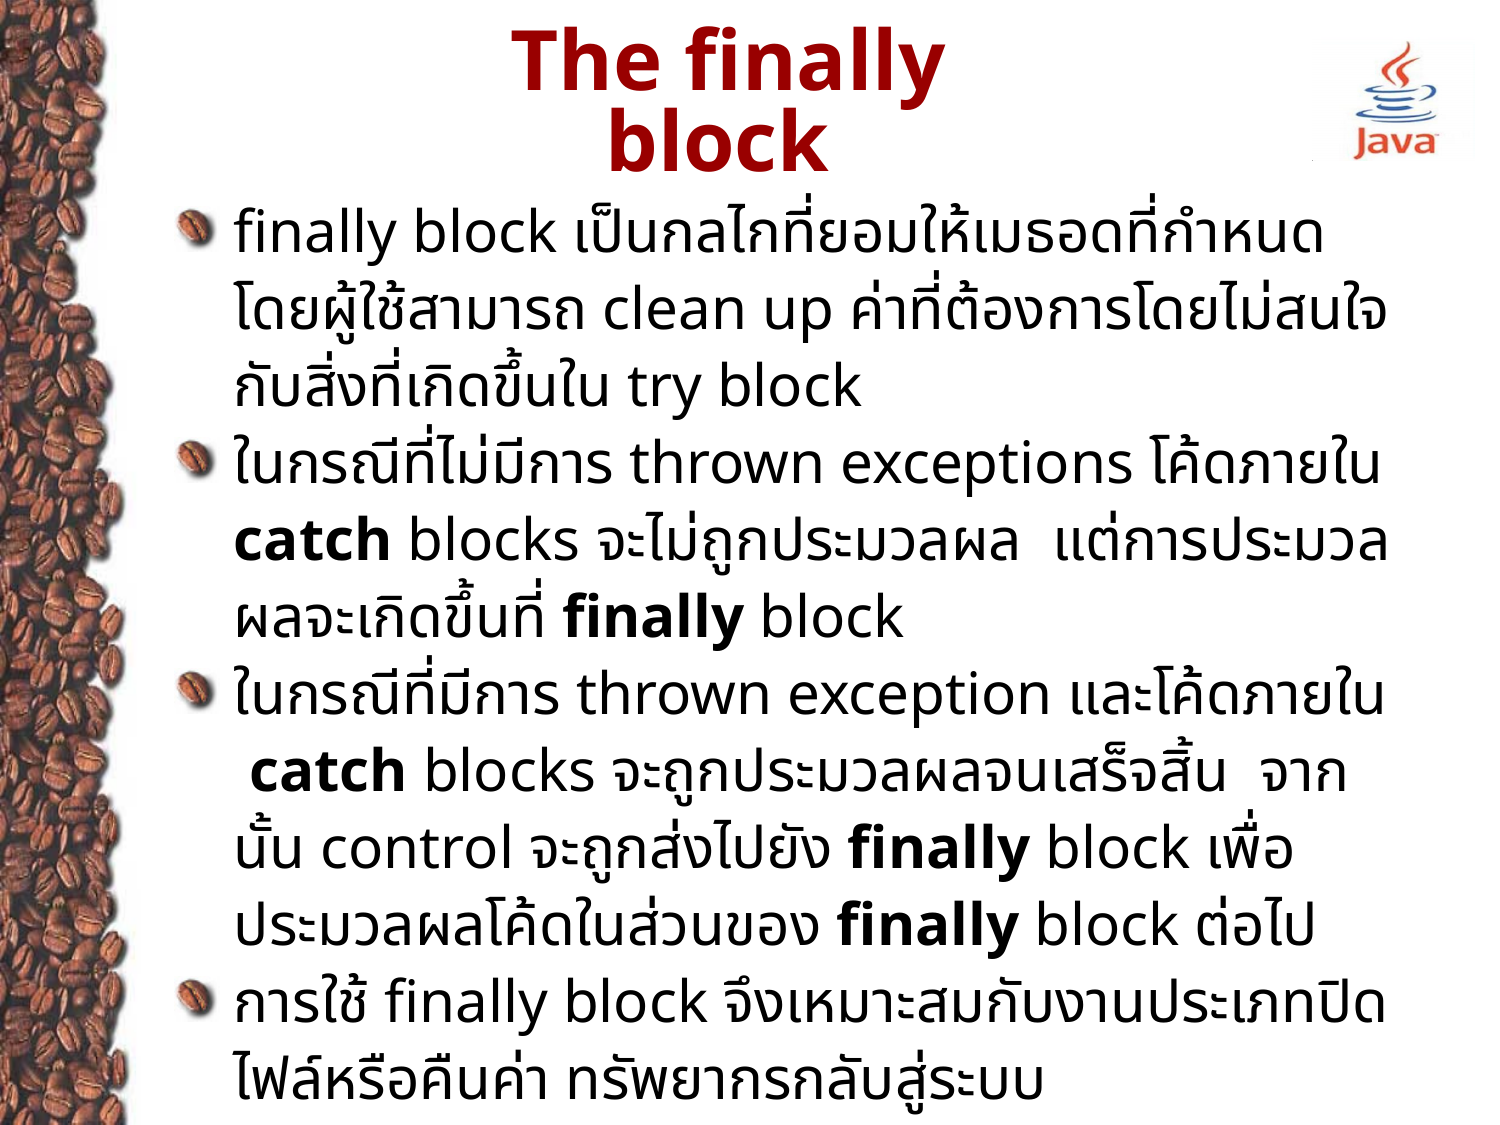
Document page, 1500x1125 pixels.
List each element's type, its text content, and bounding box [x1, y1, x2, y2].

list finally block เป็นกลไกที่ยอมให้เมธอดที่กำหนดโดยผู้ใช้สามารถ clean up ค่าที่ต้องการโดยไม่สนใจกับสิ่งที่เกิดขึ้นใน try block ในกรณีที่ไม่มีการ thrown exceptions โค้ดภายใน catch blocks จะไม่ถูกประมวลผล แต่การประมวลผลจะเกิดขึ้นที่ finally block ในกรณีที่มีการ thrown exception และโค้ดภายใน catch blocks จะถูกประมวลผลจนเสร็จสิ้น จากนั้น control จะถูกส่งไปยัง finally block เพื่อประมวลผลโค้ดในส่วนของ finally block ต่อไป การใช้ finally block จึงเหมาะสมกับงานประเภทปิดไฟล์หรือคืนค่า ทรัพยากรกลับสู่ระบบ [174, 187, 1400, 1038]
picture [174, 206, 220, 252]
picture [174, 668, 220, 714]
title The finally block [466, 12, 991, 187]
picture [0, 0, 141, 1125]
picture [174, 976, 220, 1022]
picture [174, 437, 220, 483]
picture [1312, 37, 1475, 161]
